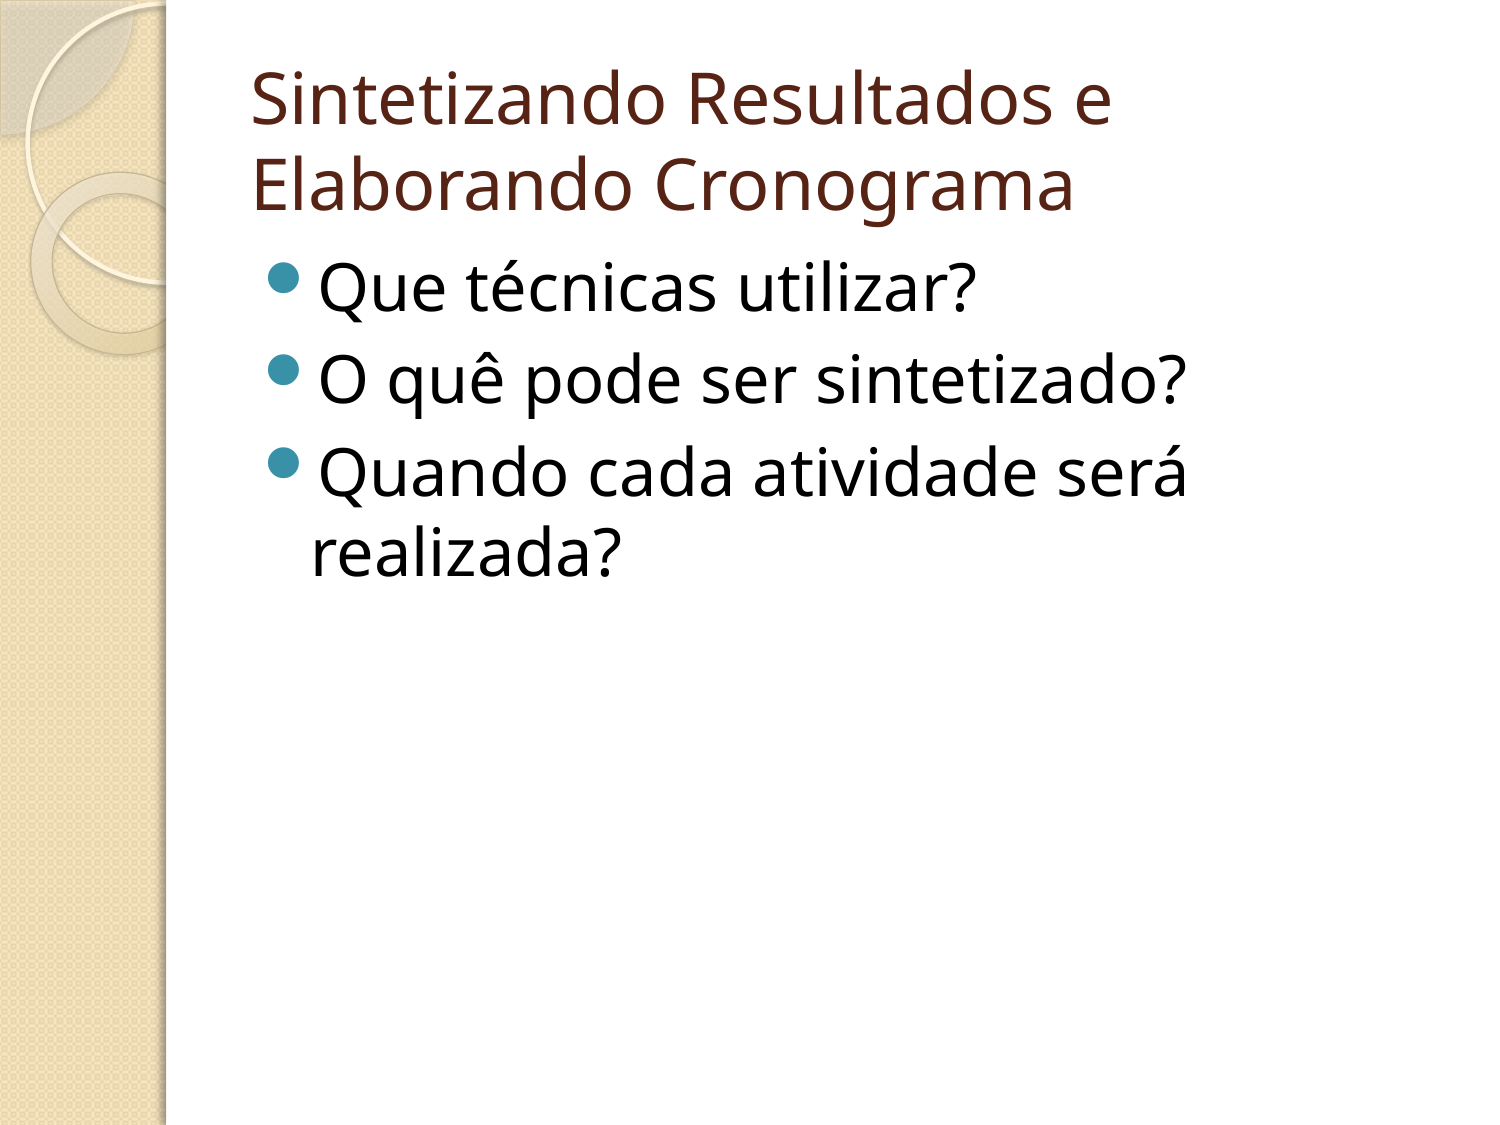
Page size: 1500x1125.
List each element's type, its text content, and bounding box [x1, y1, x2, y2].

list Que técnicas utilizar? O quê pode ser sintetizado? Quando cada atividade será realizada? [235, 237, 1466, 1025]
title Sintetizando Resultados e Elaborando Cronograma [235, 45, 1466, 233]
